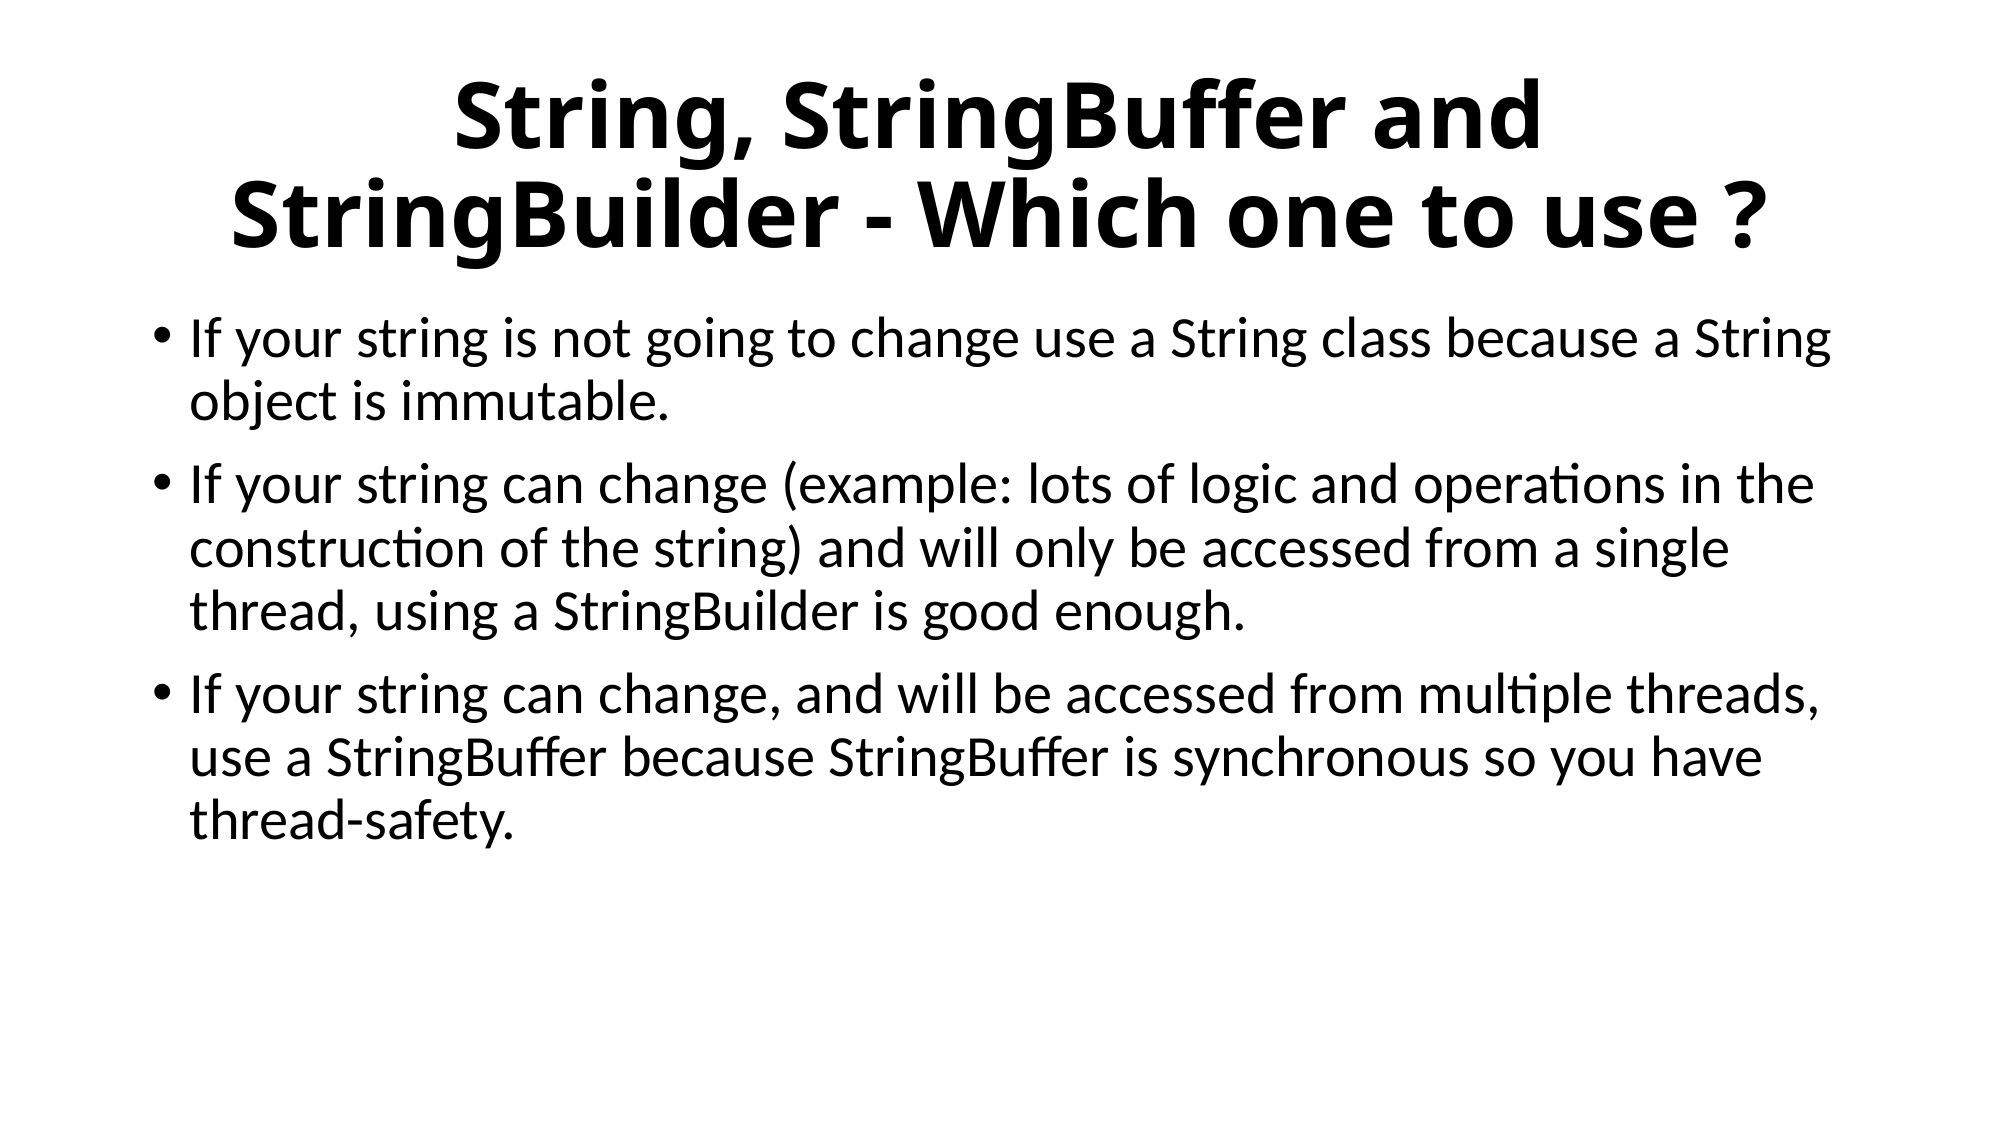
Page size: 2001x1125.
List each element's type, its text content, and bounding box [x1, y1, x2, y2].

title String, StringBuffer and StringBuilder - Which one to use ? [137, 59, 1863, 278]
list If your string is not going to change use a String class because a String object is immutable. If your string can change (example: lots of logic and operations in the construction of the string) and will only be accessed from a single thread, using a StringBuilder is good enough. If your string can change, and will be accessed from multiple threads, use a StringBuffer because StringBuffer is synchronous so you have thread-safety. [137, 299, 1863, 1014]
